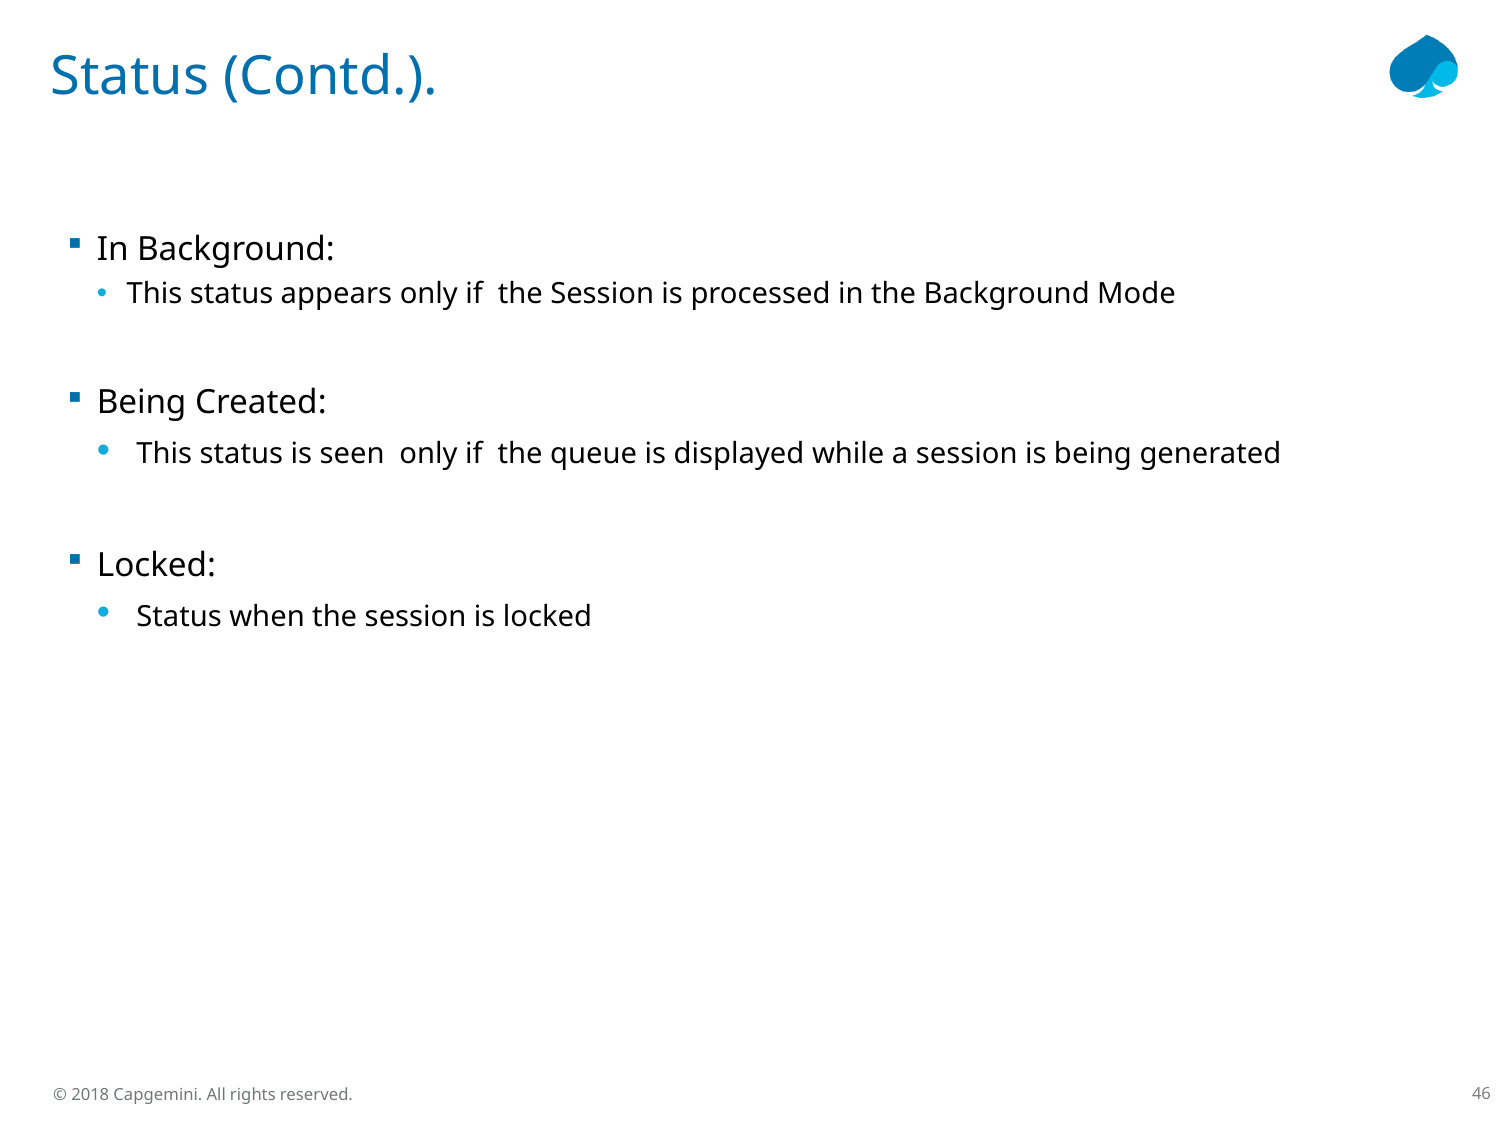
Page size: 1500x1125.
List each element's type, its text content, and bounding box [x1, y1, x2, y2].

list In Background: This status appears only if the Session is processed in the Background Mode Being Created: This status is seen only if the queue is displayed while a session is being generated Locked: Status when the session is locked [53, 231, 1447, 1035]
picture [1447, 78, 1458, 103]
title Status (Contd.). [50, 42, 1447, 184]
picture [1388, 33, 1458, 62]
